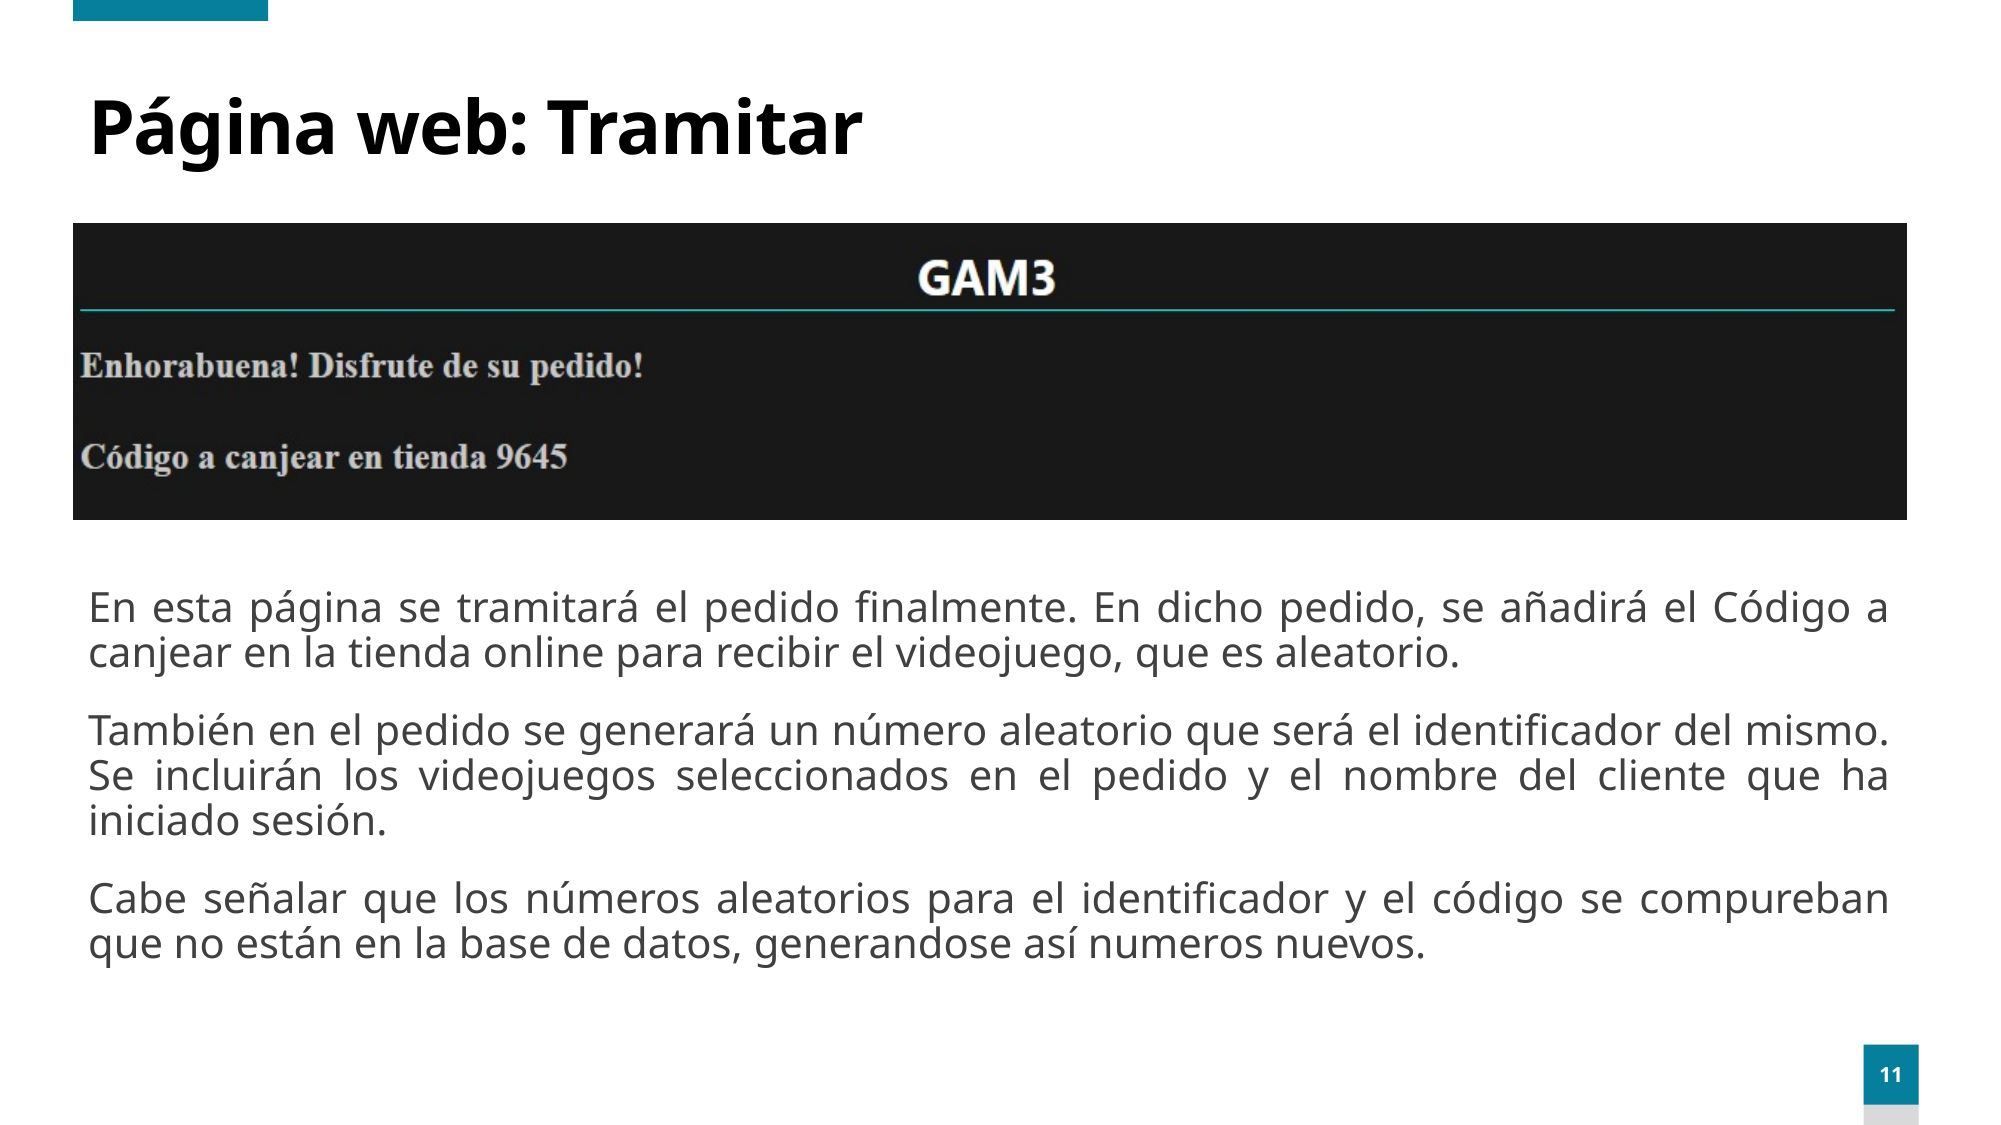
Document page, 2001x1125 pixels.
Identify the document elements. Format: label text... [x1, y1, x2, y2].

picture [73, 223, 1907, 520]
title Página web: Tramitar [73, 82, 1907, 179]
list En esta página se tramitará el pedido finalmente. En dicho pedido, se añadirá el Código a canjear en la tienda online para recibir el videojuego, que es aleatorio. También en el pedido se generará un número aleatorio que será el identificador del mismo. Se incluirán los videojuegos seleccionados en el pedido y el nombre del cliente que ha iniciado sesión. Cabe señalar que los números aleatorios para el identificador y el código se compureban que no están en la base de datos, generandose así numeros nuevos. [73, 578, 1907, 1005]
